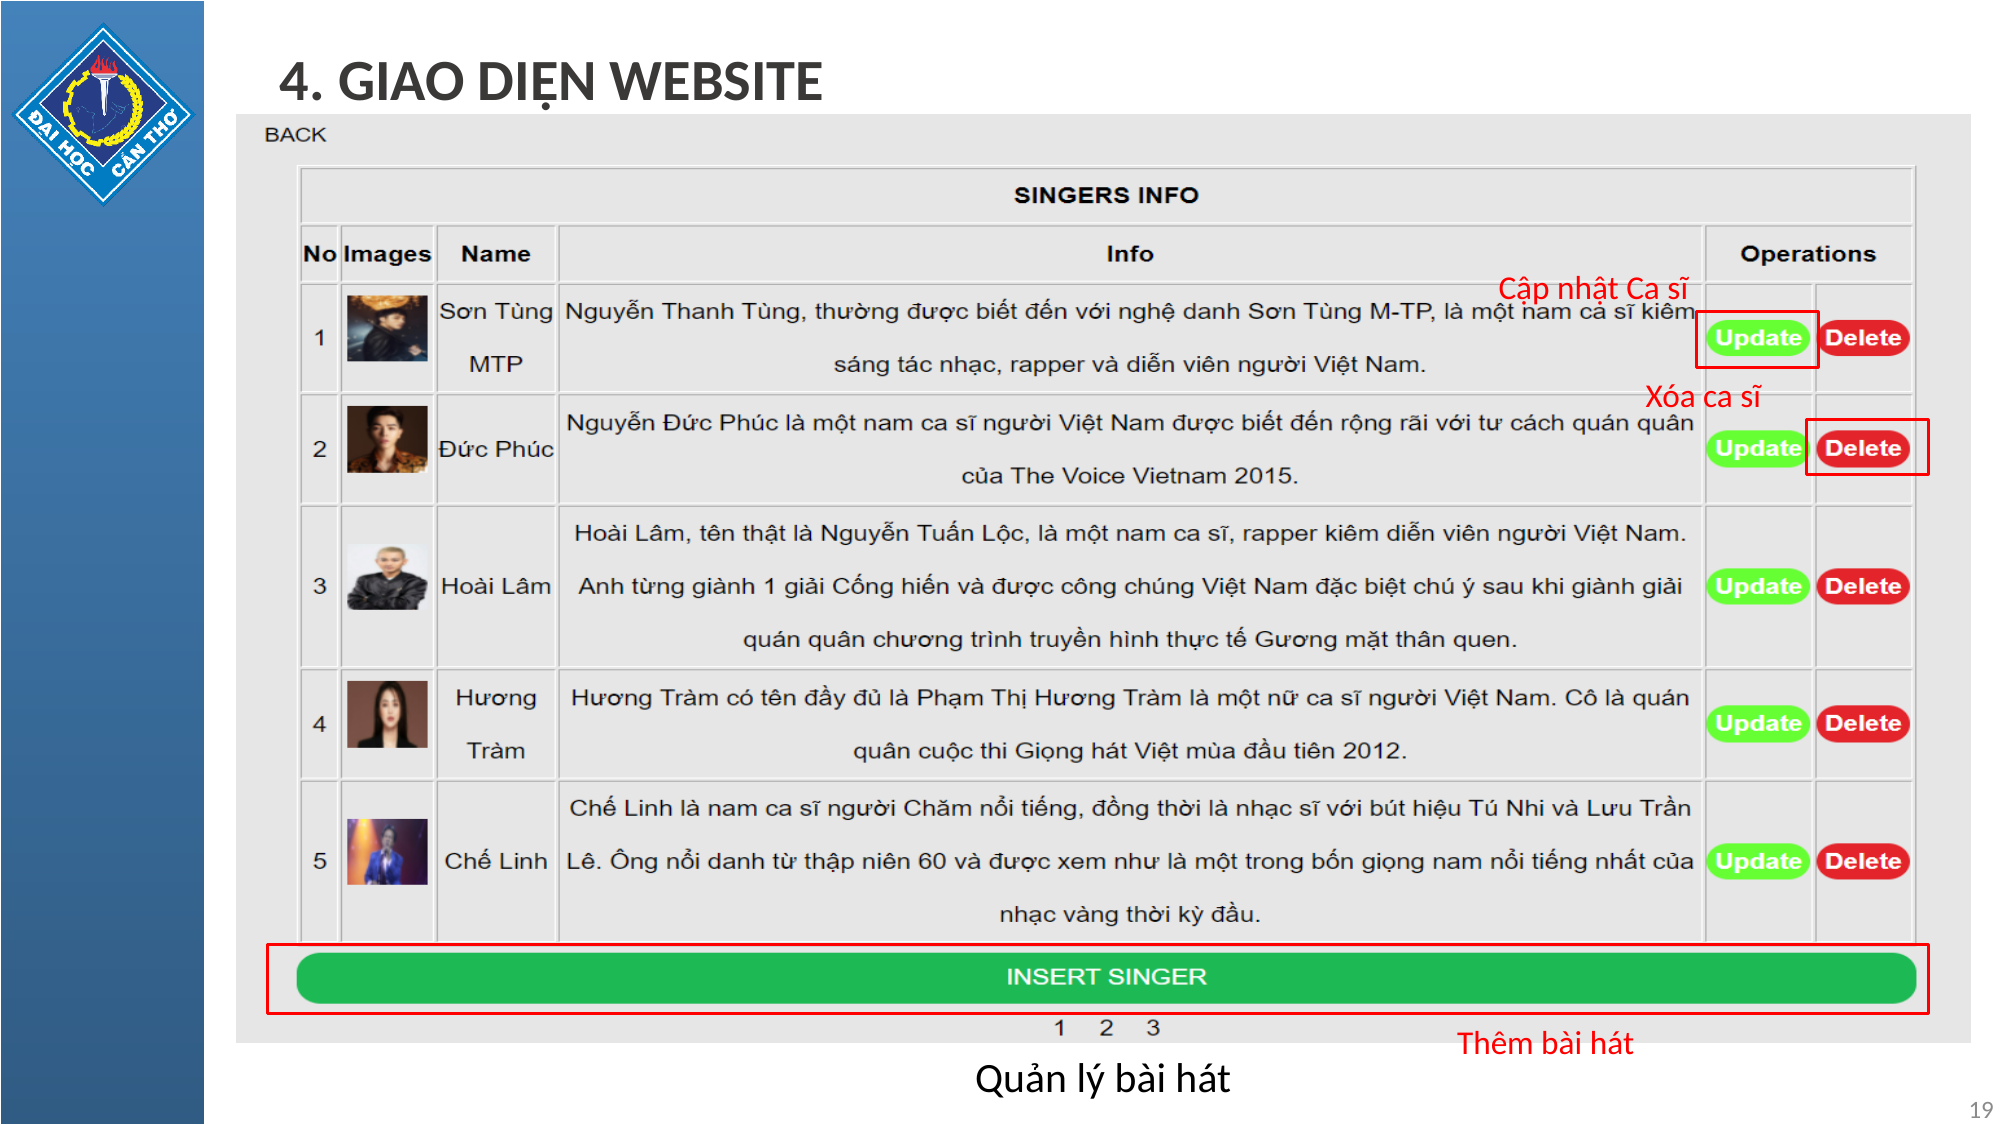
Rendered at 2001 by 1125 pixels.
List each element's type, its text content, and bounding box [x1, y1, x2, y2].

slide_number 19 [1558, 1078, 2000, 1125]
picture [236, 114, 1971, 1043]
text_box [0, 0, 206, 1125]
text_box Quản lý bài hát [899, 1043, 1308, 1108]
subtitle 4. GIAO DIỆN WEBSITE [206, 43, 900, 132]
text_box Thêm bài hát [1359, 1043, 1733, 1069]
